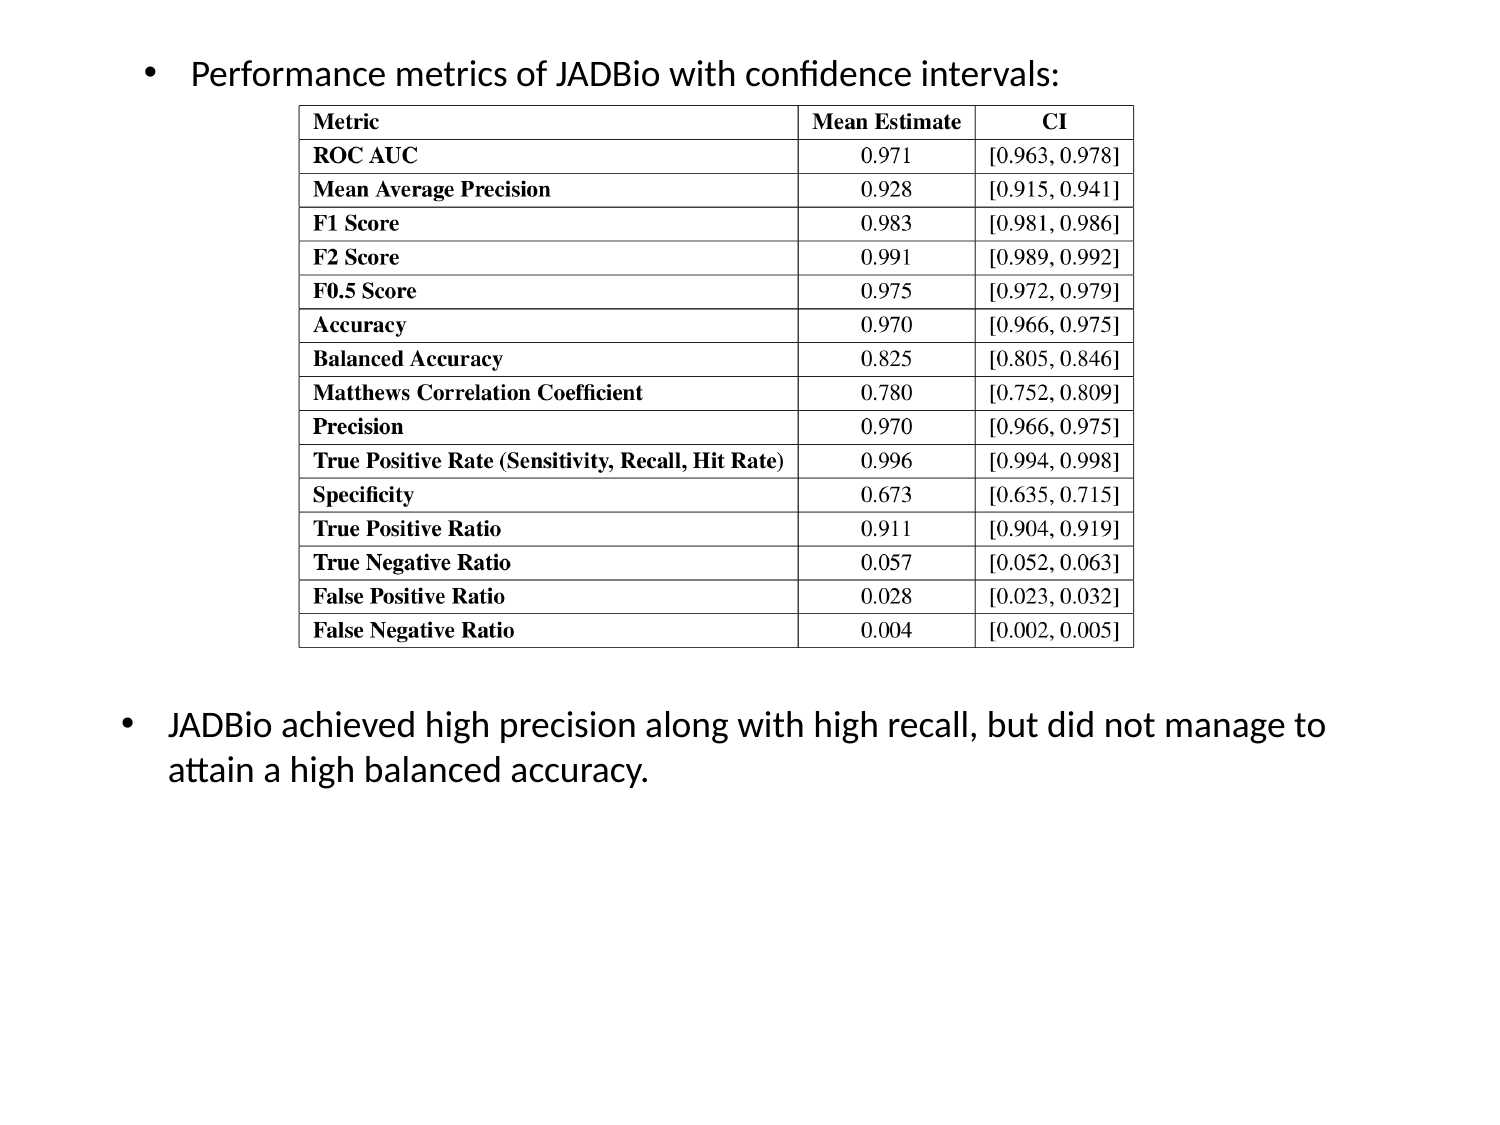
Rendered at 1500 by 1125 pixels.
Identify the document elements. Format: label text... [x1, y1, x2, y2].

picture [296, 101, 1137, 651]
text_box Performance metrics of JADBio with confidence intervals: [129, 41, 1305, 102]
text_box JADBio achieved high precision along with high recall, but did not manage to attain a high balanced accuracy. [106, 692, 1415, 798]
